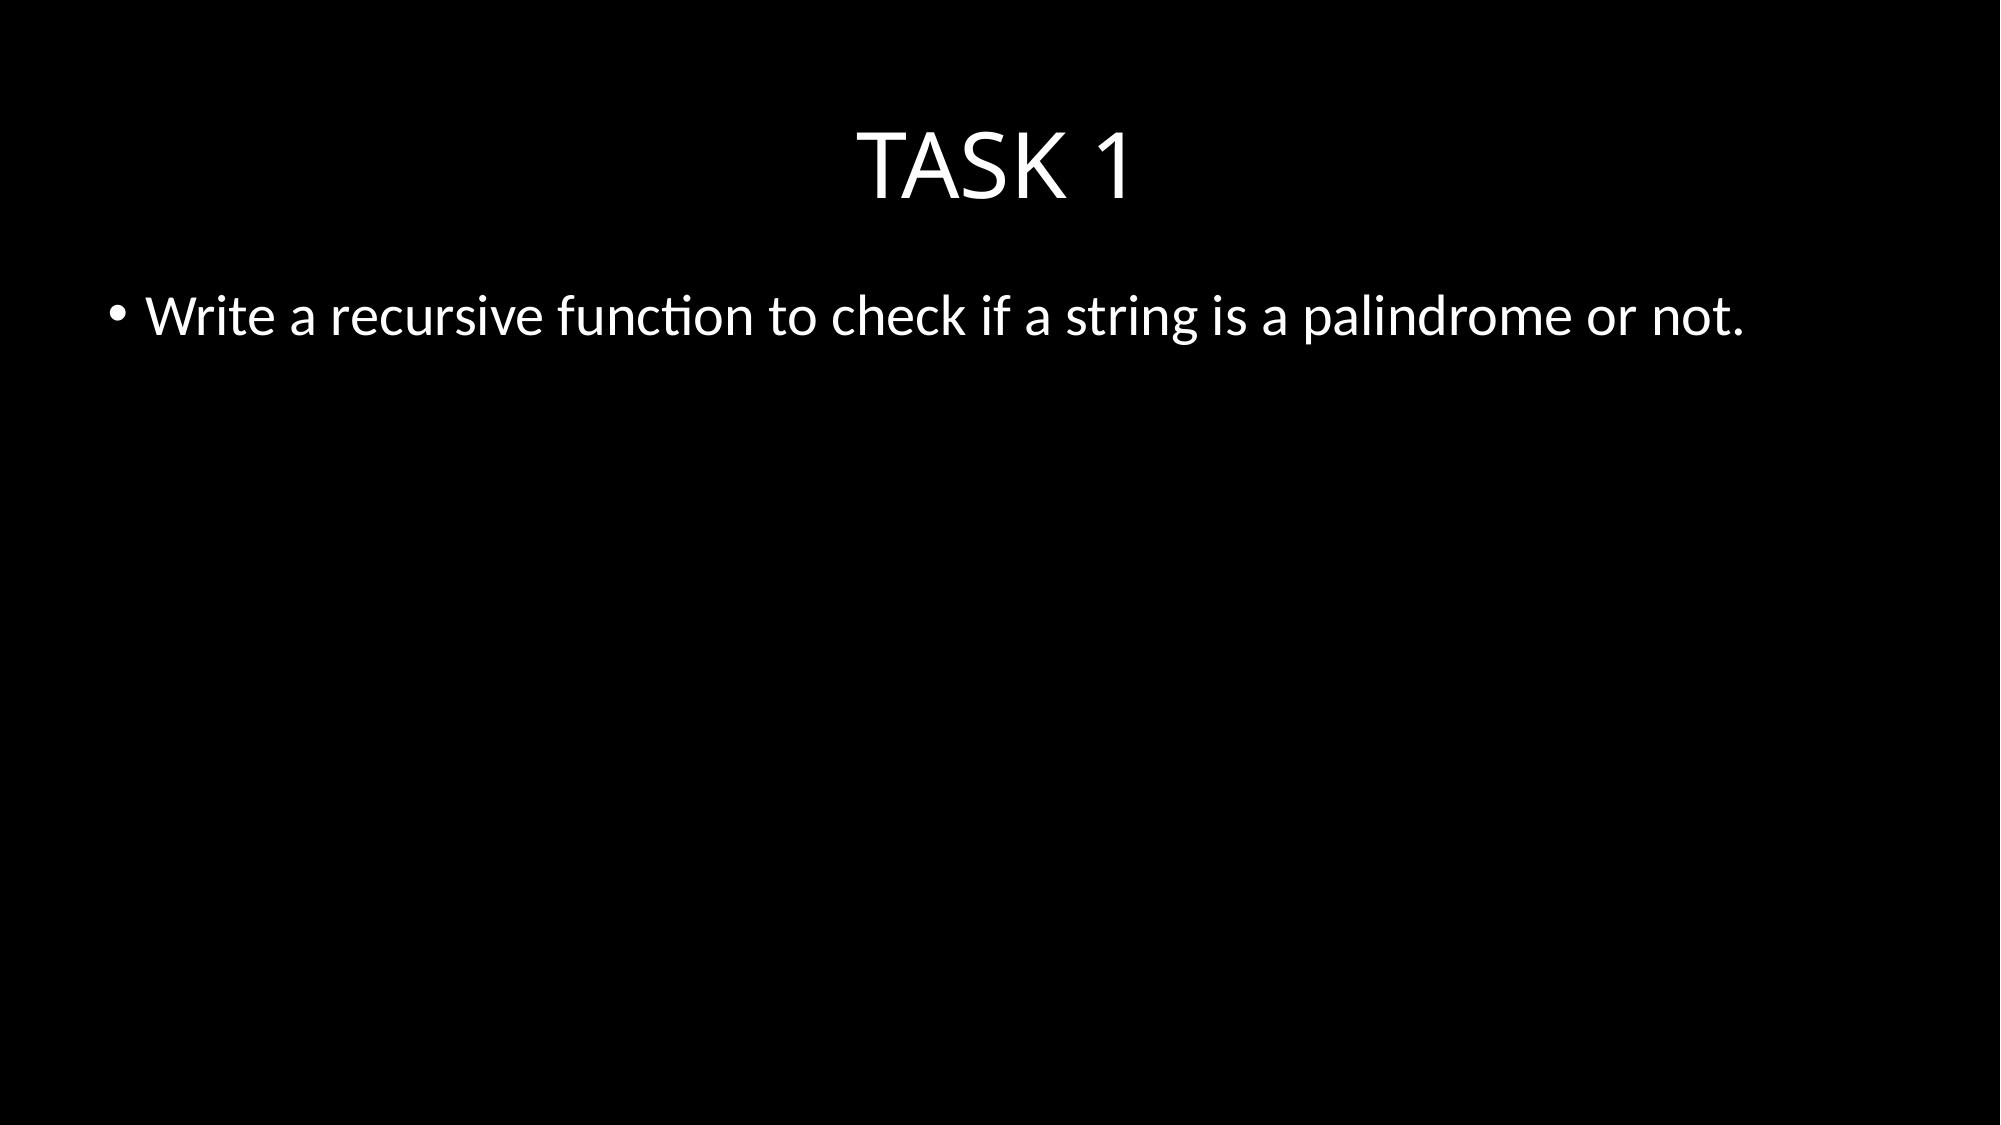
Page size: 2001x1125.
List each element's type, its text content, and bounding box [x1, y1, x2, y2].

list Write a recursive function to check if a string is a palindrome or not. [92, 277, 1863, 1014]
title TASK 1 [137, 59, 1863, 277]
